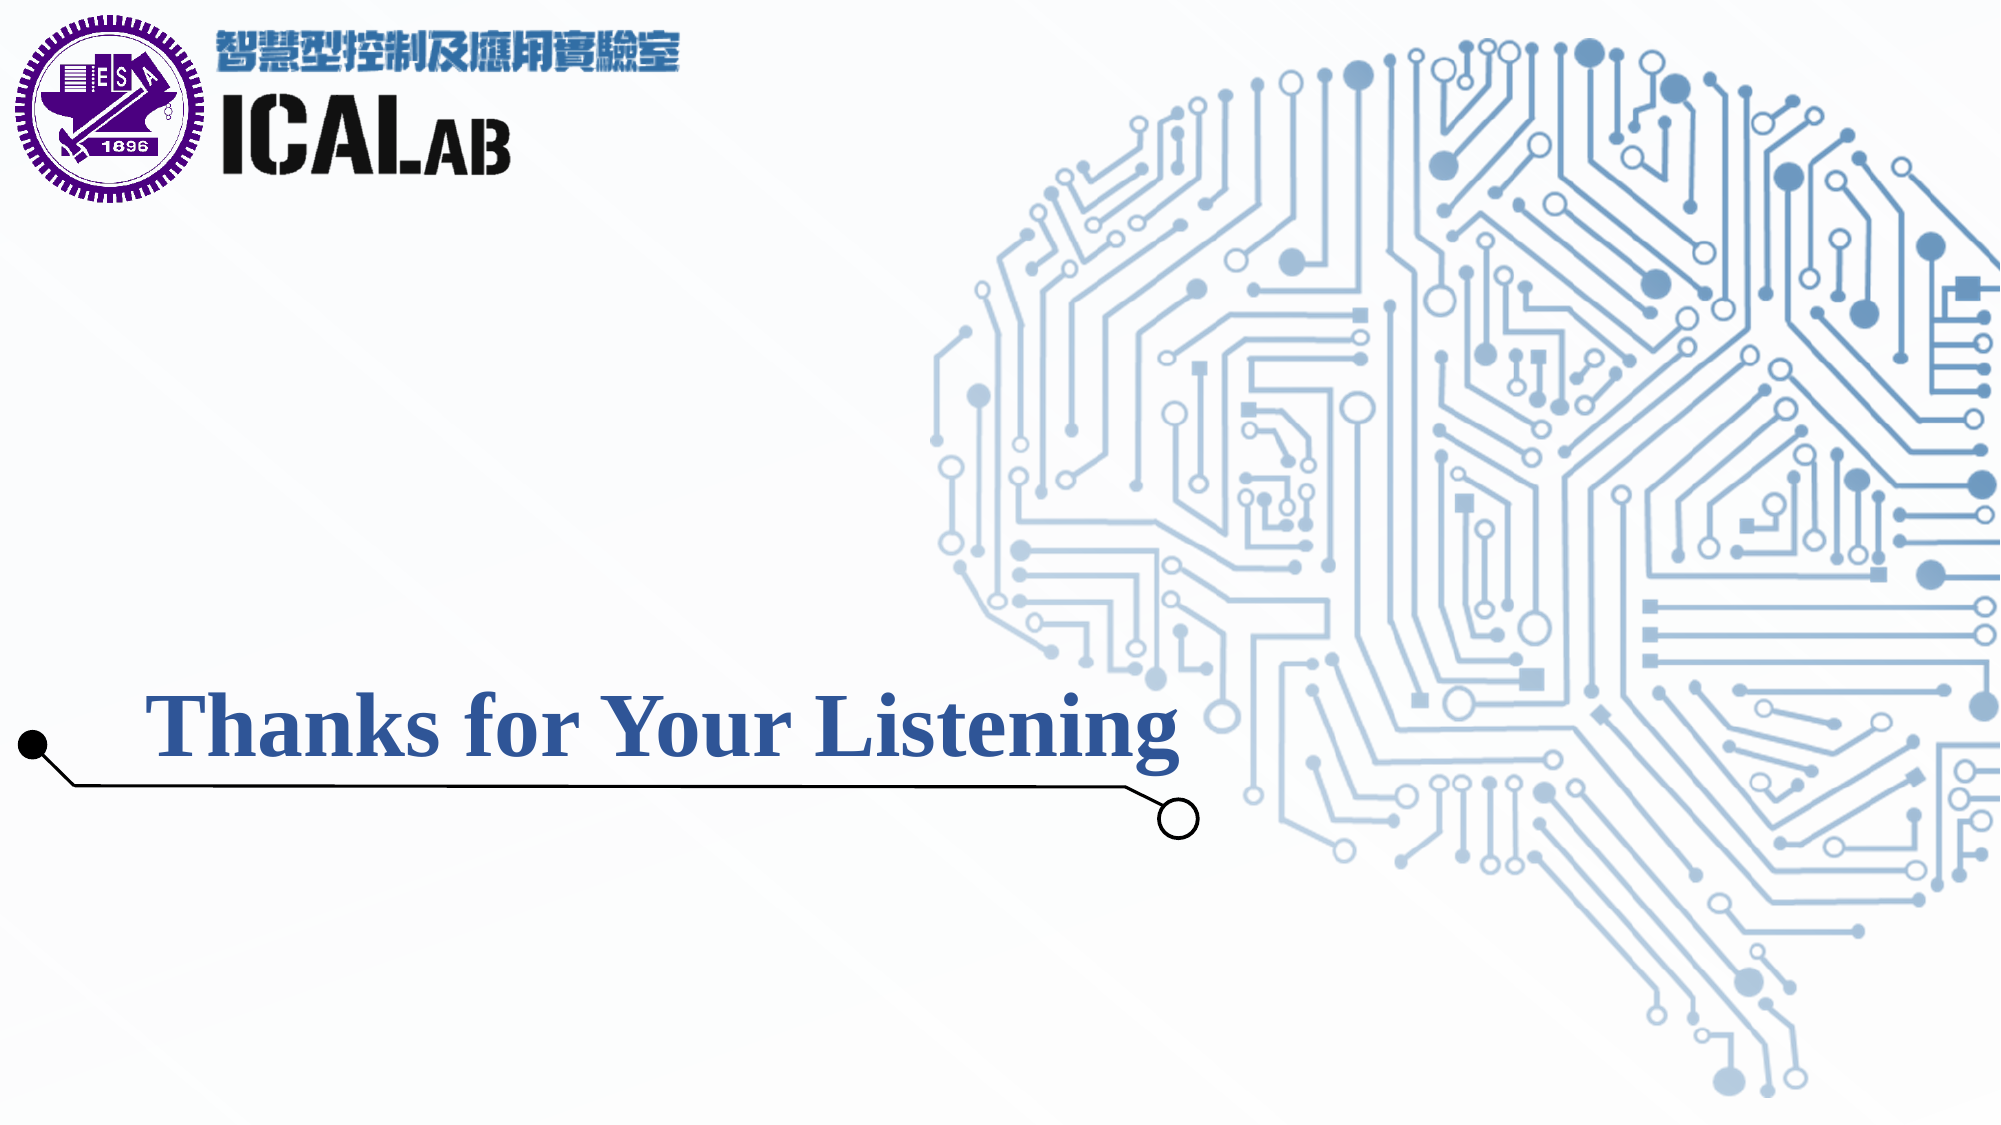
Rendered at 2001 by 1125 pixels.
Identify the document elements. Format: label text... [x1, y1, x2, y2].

picture [0, 0, 2000, 1125]
text_box Thanks for Your Listening [0, 648, 1483, 806]
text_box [17, 729, 1200, 841]
